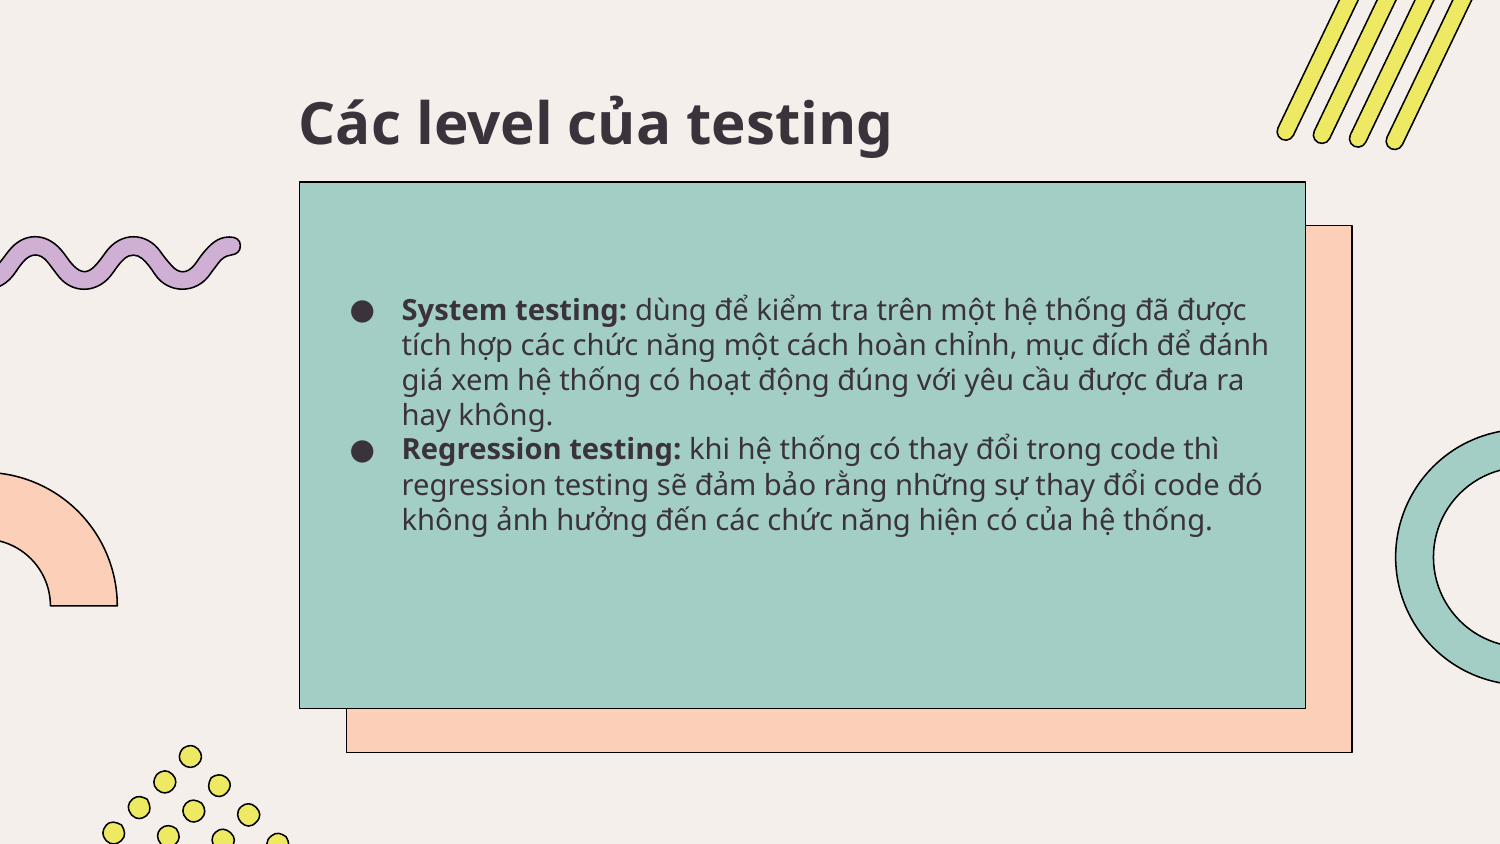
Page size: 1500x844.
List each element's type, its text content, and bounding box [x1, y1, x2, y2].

subtitle System testing: dùng để kiểm tra trên một hệ thống đã được tích hợp các chức năng một cách hoàn chỉnh, mục đích để đánh giá xem hệ thống có hoạt động đúng với yêu cầu được đưa ra hay không. Regression testing: khi hệ thống có thay đổi trong code thì regression testing sẽ đảm bảo rằng những sự thay đổi code đó không ảnh hưởng đến các chức năng hiện có của hệ thống. [326, 190, 1284, 672]
title Các level của testing [299, 86, 1500, 165]
